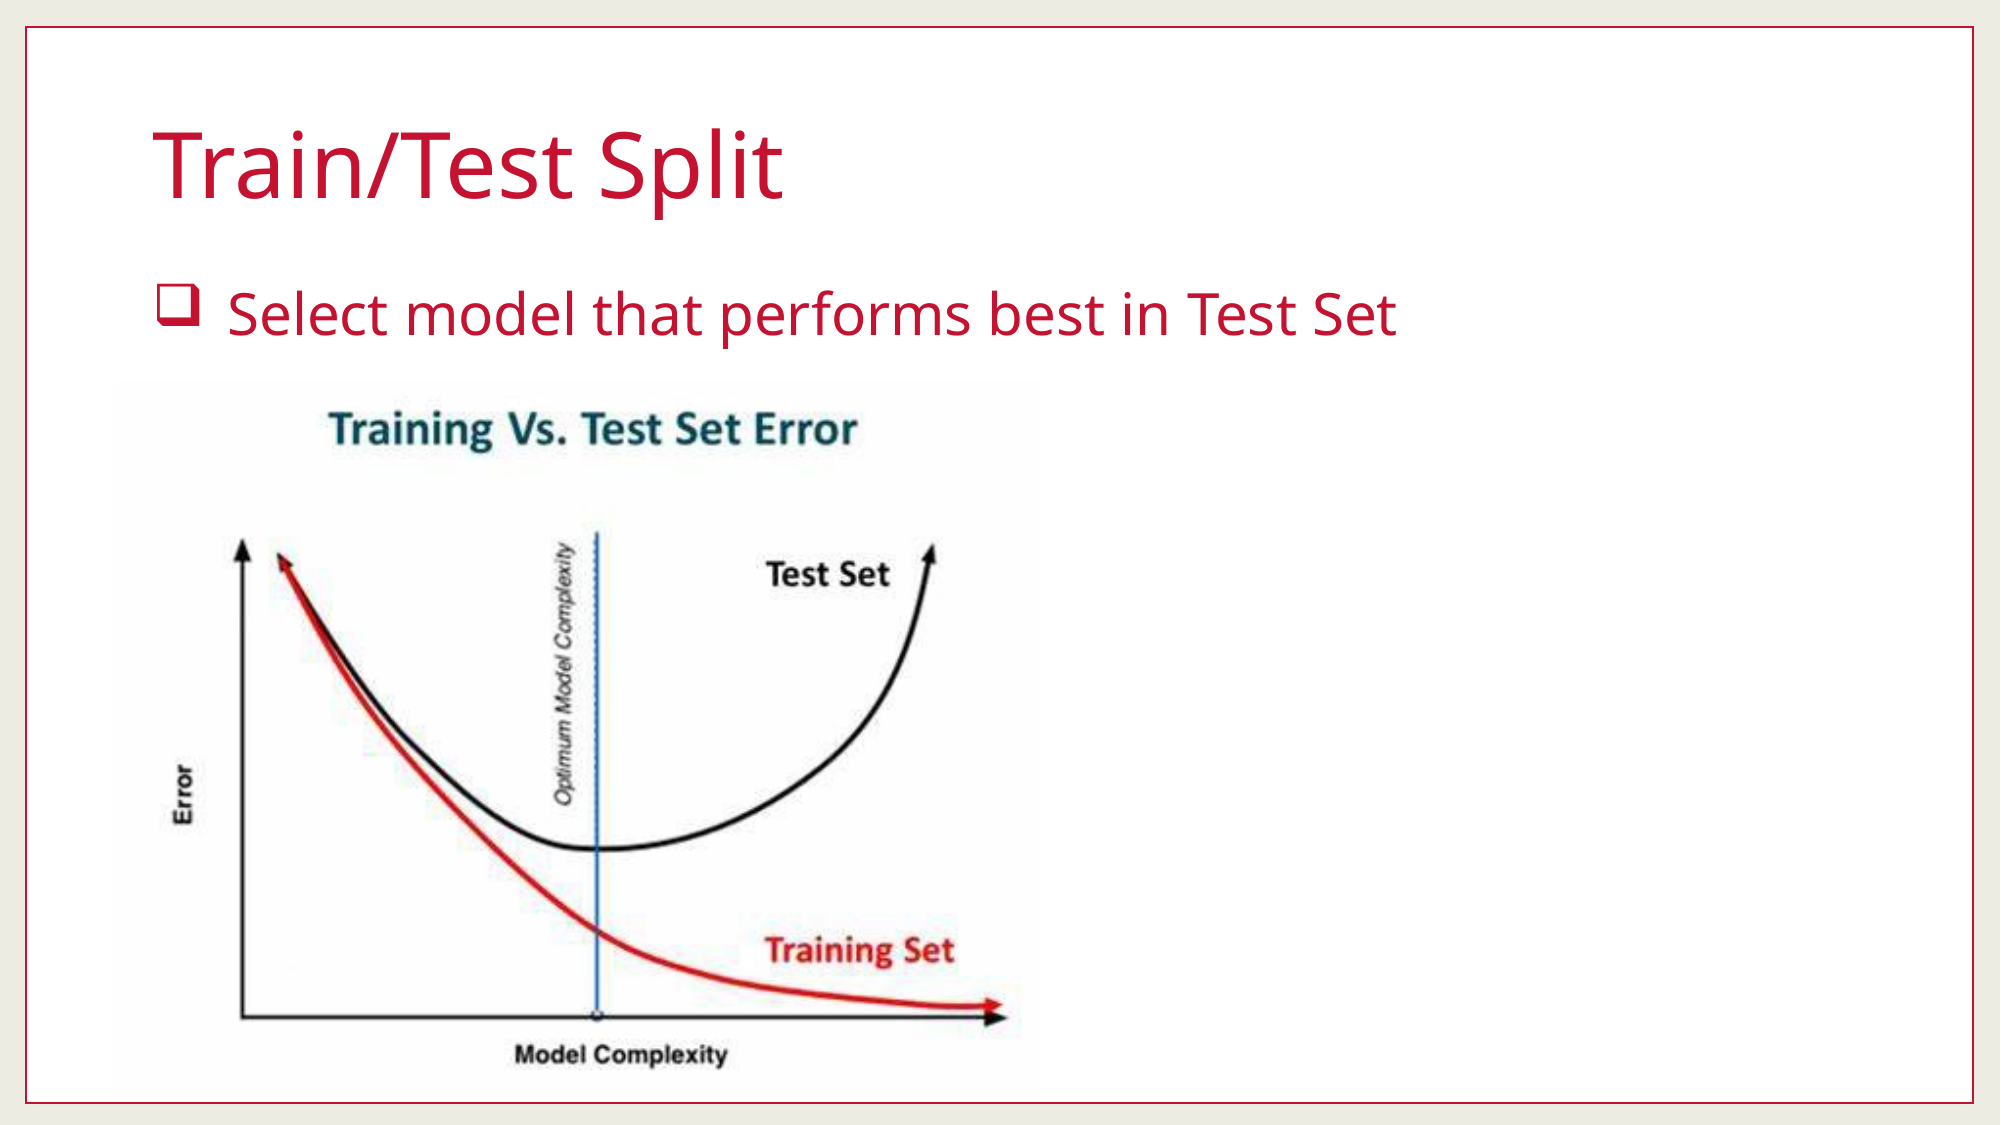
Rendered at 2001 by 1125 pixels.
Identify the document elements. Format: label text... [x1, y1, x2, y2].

picture [113, 381, 1041, 1097]
title Train/Test Split [137, 59, 1863, 277]
list Select model that performs best in Test Set [137, 277, 1955, 992]
